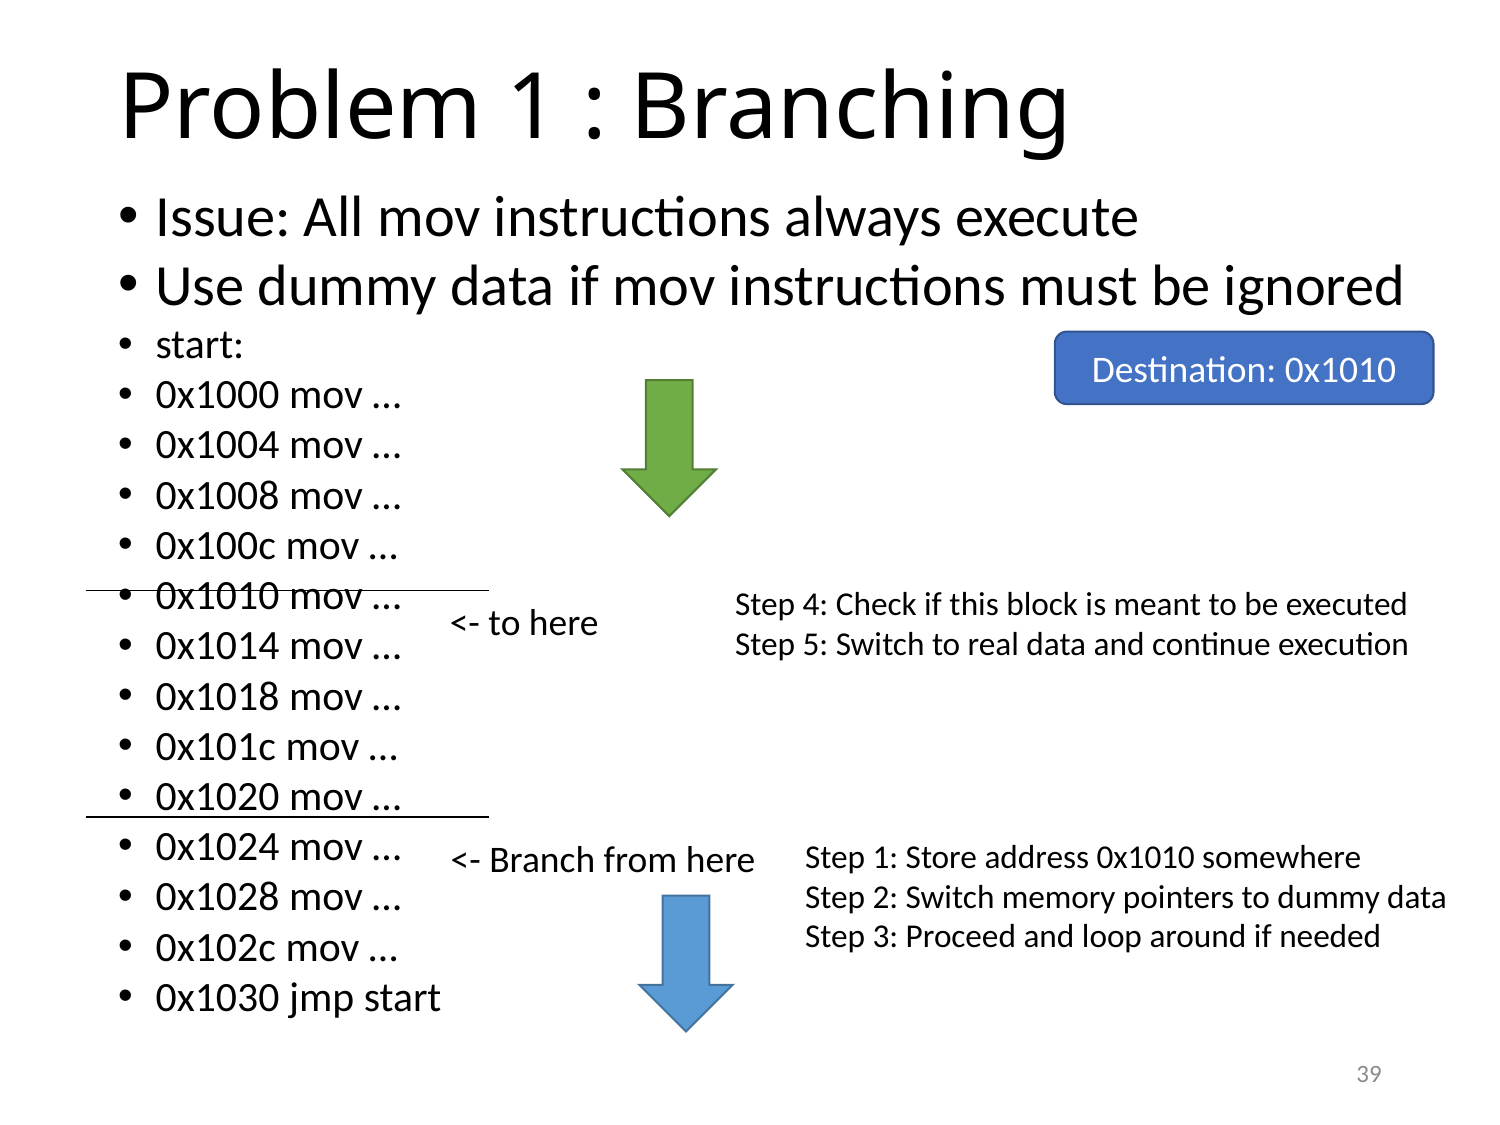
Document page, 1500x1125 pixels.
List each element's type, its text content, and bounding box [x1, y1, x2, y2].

text_box <- to here [435, 590, 614, 651]
text_box Step 4: Check if this block is meant to be executed Step 5: Switch to real data and continue execution [720, 574, 1425, 670]
text_box [636, 894, 736, 1033]
text_box <- Branch from here [435, 827, 771, 888]
text_box [620, 379, 719, 518]
title Problem 1 : Branching [103, 0, 1397, 178]
list Issue: All mov instructions always execute Use dummy data if mov instructions must be ignored start: 0x1000 mov … 0x1004 mov … 0x1008 mov … 0x100c mov … 0x1010 mov … 0x1014 mov … 0x1018 mov … 0x101c mov … 0x1020 mov … 0x1024 mov … 0x1028 mov … 0x102c mov … 0x1030 jmp start [103, 178, 1434, 1086]
text_box Destination: 0x1010 [1053, 330, 1435, 406]
slide_number 39 [1059, 1042, 1397, 1103]
text_box Step 1: Store address 0x1010 somewhere Step 2: Switch memory pointers to dummy data Step 3: Proceed and loop around if needed [790, 827, 1463, 962]
